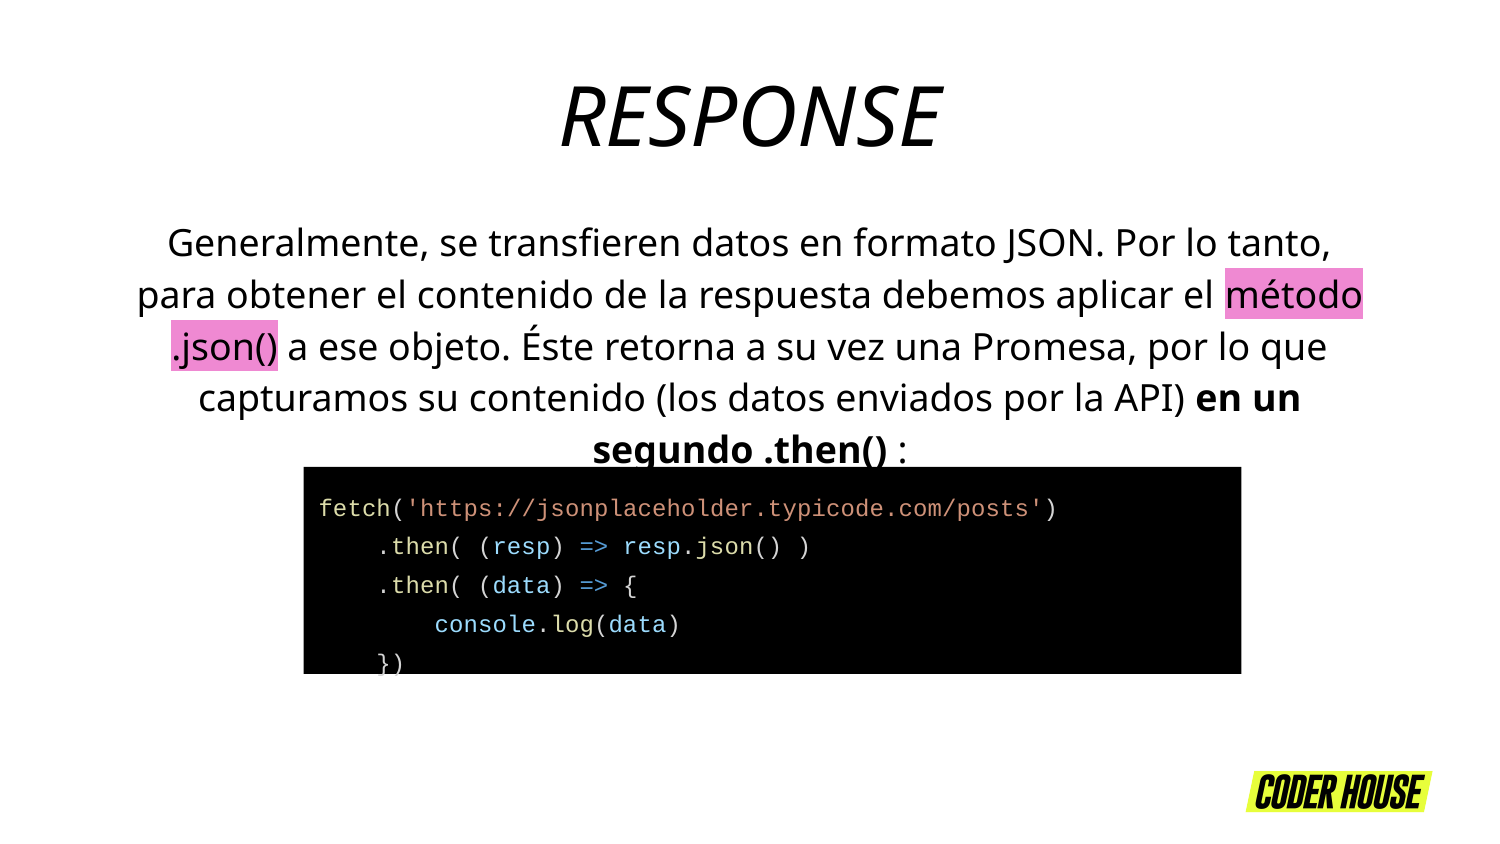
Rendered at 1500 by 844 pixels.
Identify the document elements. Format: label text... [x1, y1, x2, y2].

text_box Generalmente, se transfieren datos en formato JSON. Por lo tanto, para obtener el contenido de la respuesta debemos aplicar el método .json() a ese objeto. Éste retorna a su vez una Promesa, por lo que capturamos su contenido (los datos enviados por la API) en un segundo .then() : [117, 197, 1383, 438]
picture [1241, 764, 1437, 819]
text_box RESPONSE [285, 48, 1215, 162]
text_box fetch('https://jsonplaceholder.typicode.com/posts') .then( (resp) => resp.json() ) .then( (data) => { console.log(data) }) [303, 466, 1242, 674]
